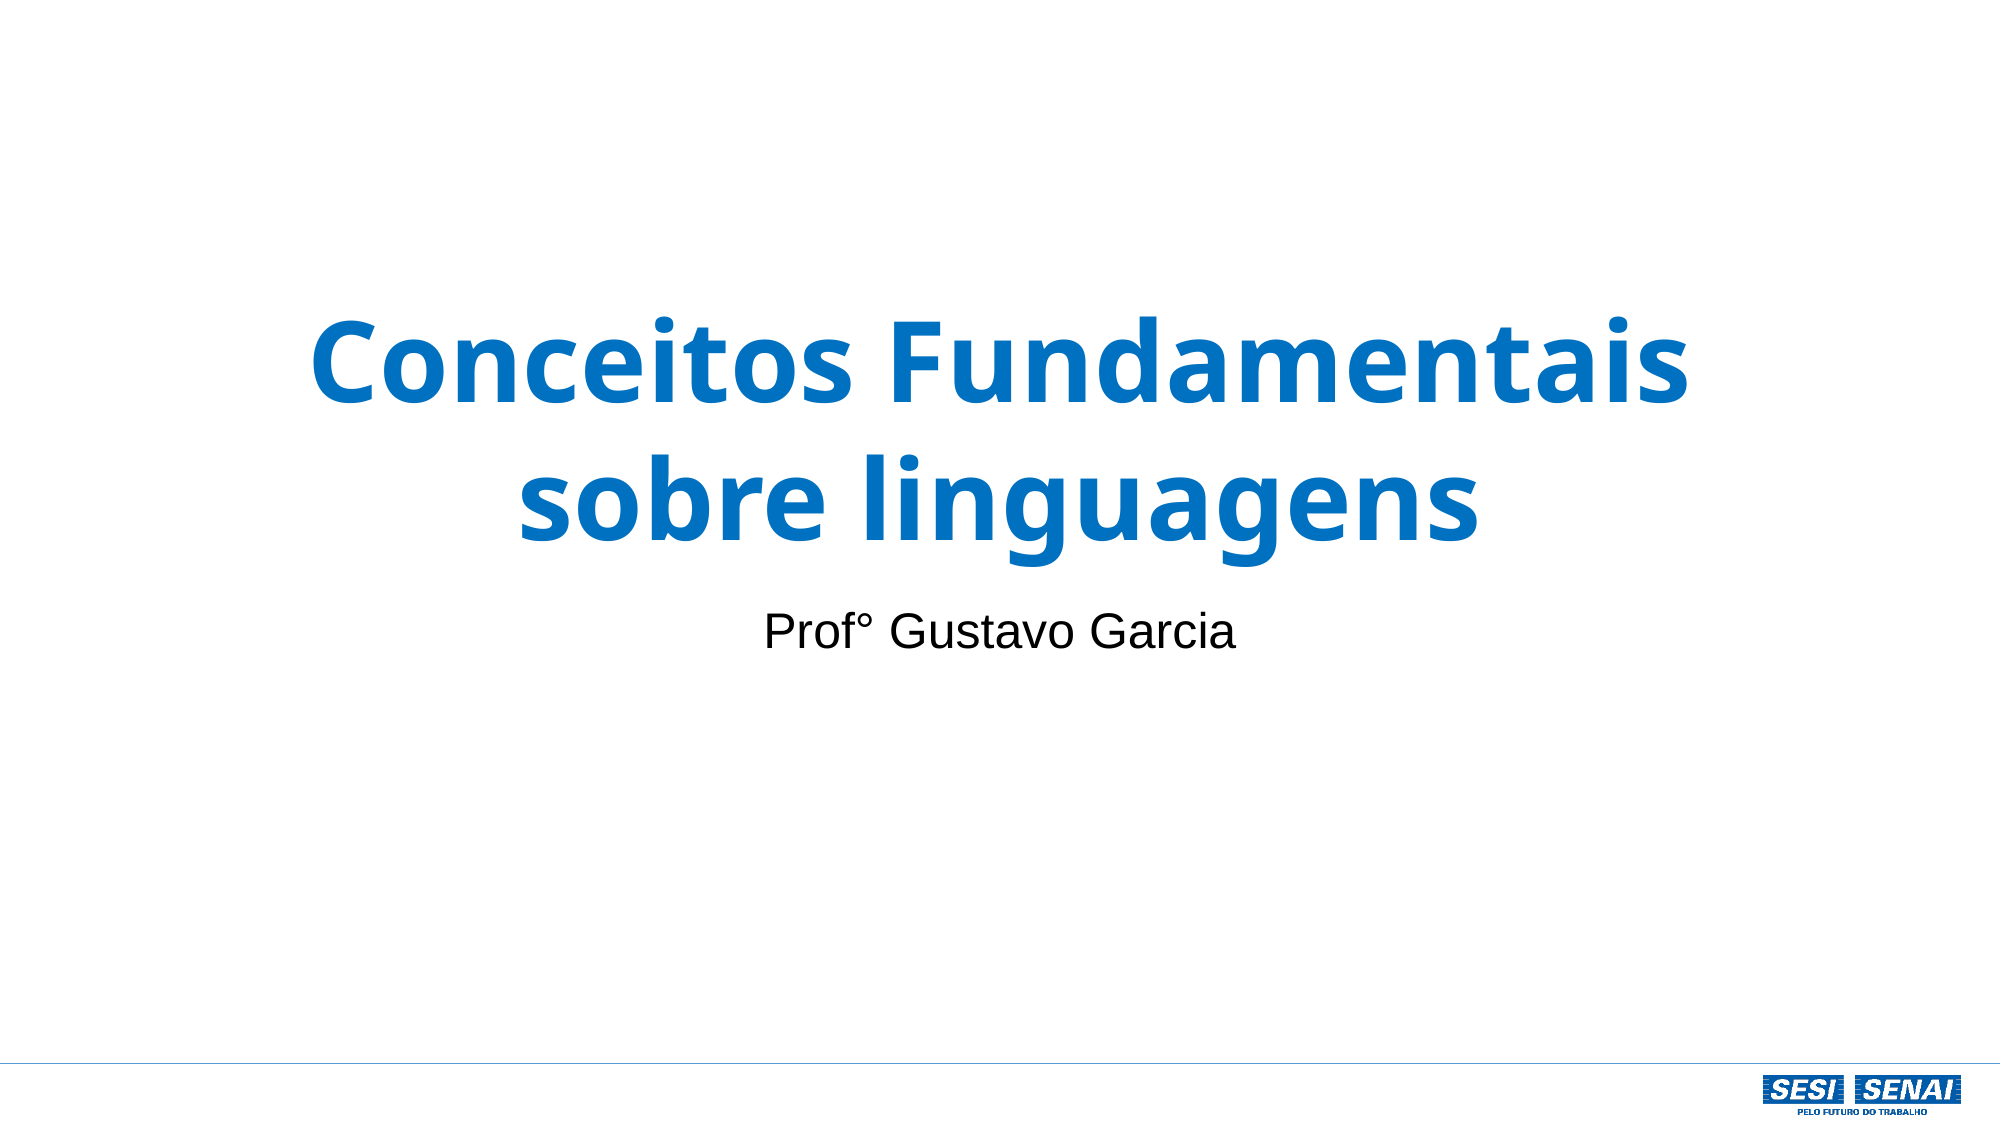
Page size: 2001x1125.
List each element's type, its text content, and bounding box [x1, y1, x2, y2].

title Conceitos Fundamentais sobre linguagens [249, 184, 1750, 576]
subtitle Prof° Gustavo Garcia [249, 590, 1750, 863]
picture [1763, 1075, 1961, 1115]
